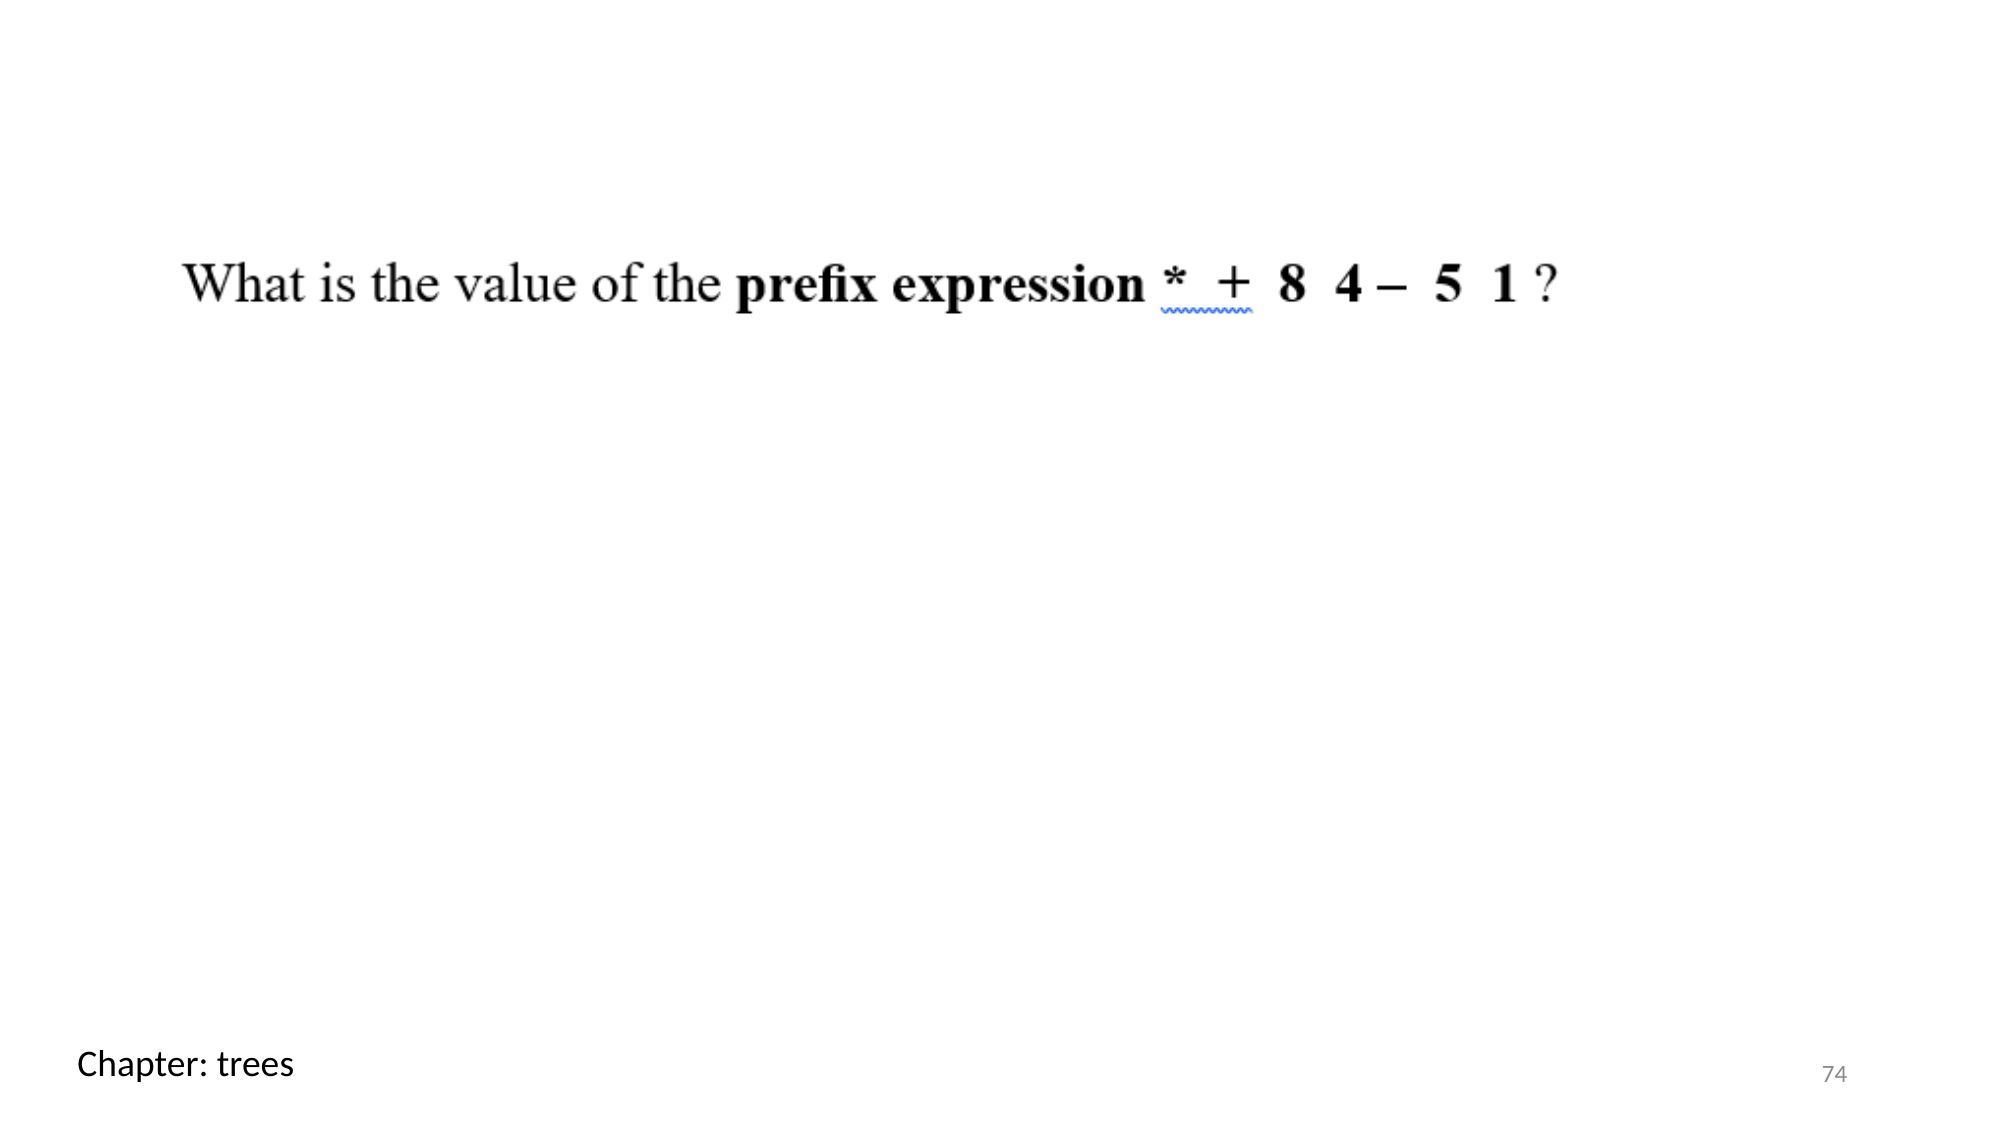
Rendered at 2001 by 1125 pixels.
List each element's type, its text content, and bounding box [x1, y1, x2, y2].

picture [137, 211, 1812, 405]
slide_number 74 [1412, 1042, 1863, 1103]
text_box Chapter: trees [62, 1031, 310, 1092]
